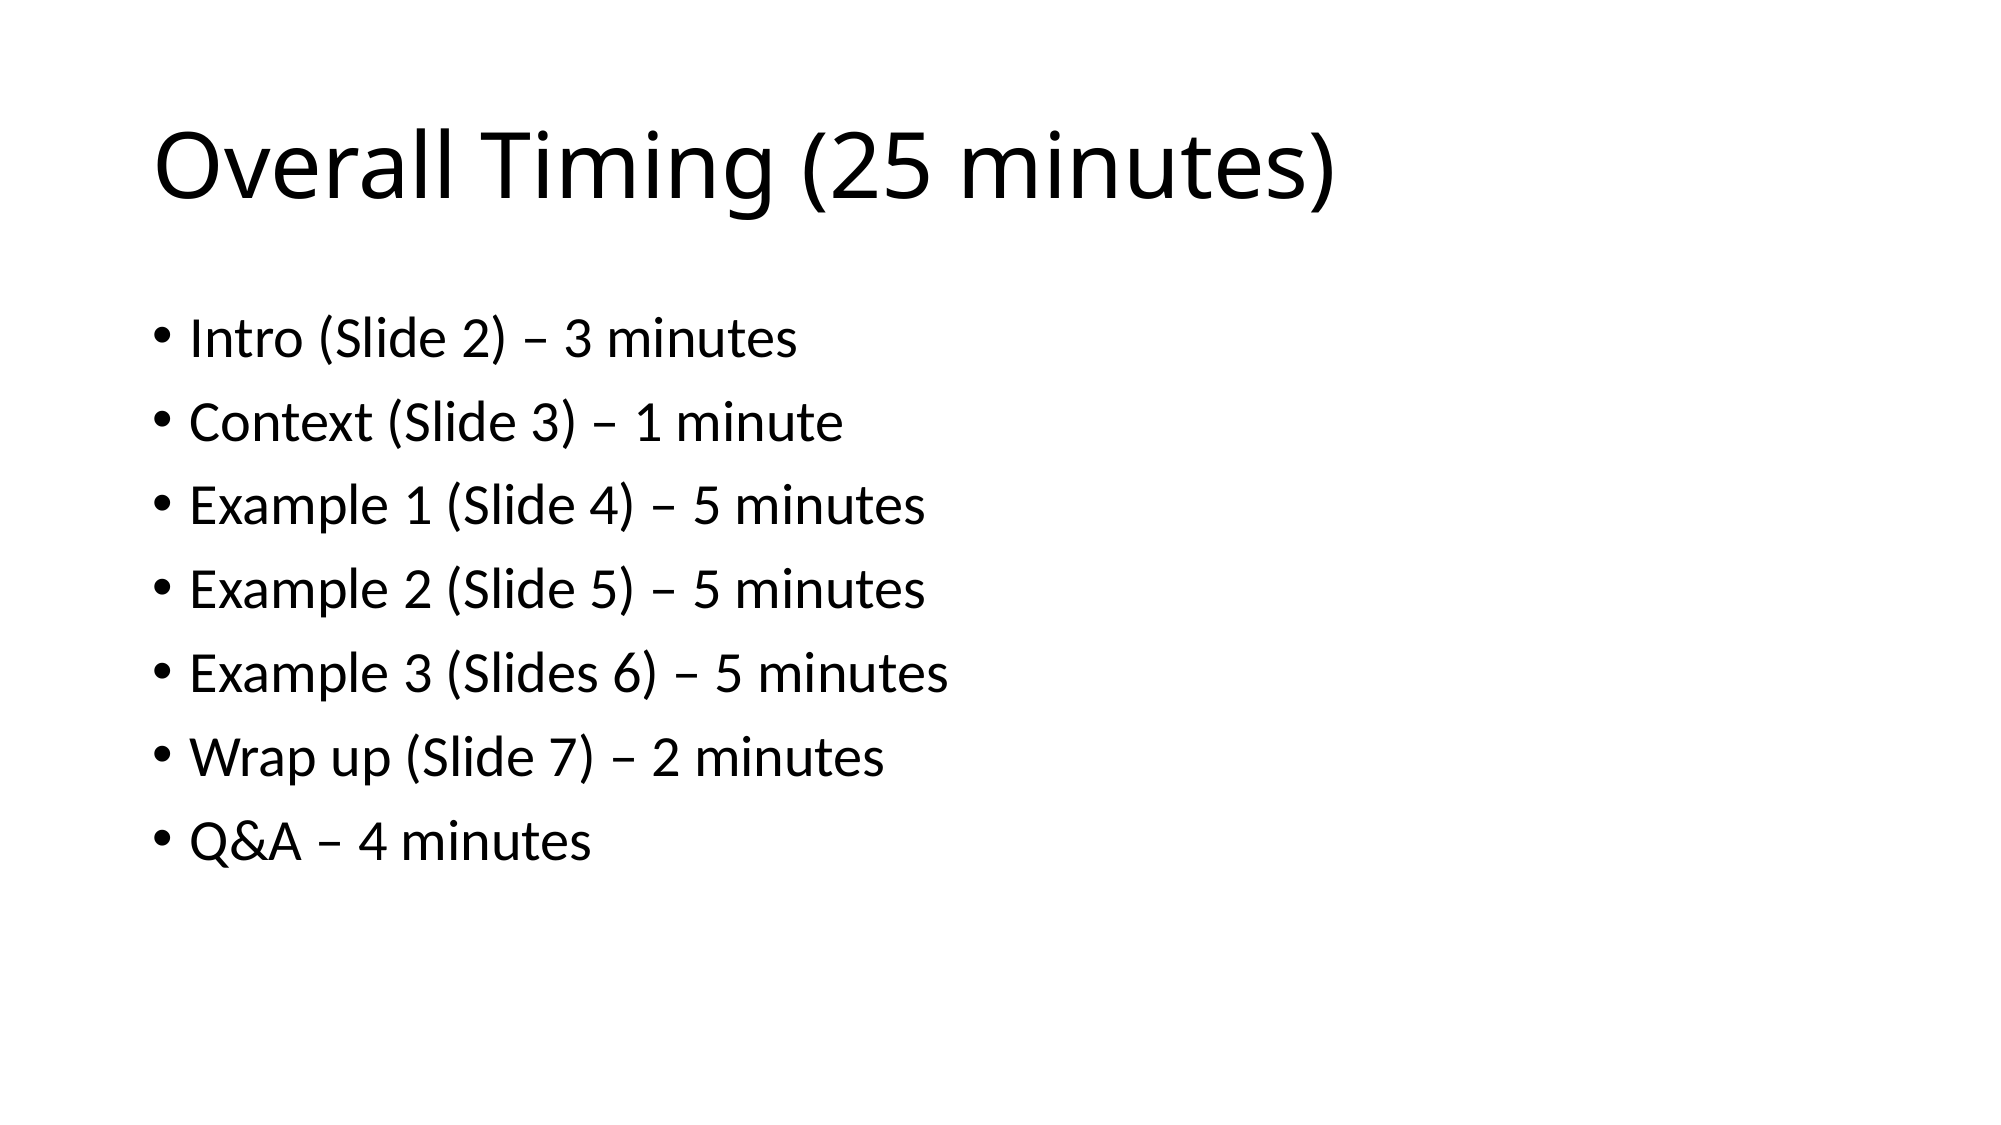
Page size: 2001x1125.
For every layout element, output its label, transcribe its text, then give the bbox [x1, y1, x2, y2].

list Intro (Slide 2) – 3 minutes Context (Slide 3) – 1 minute Example 1 (Slide 4) – 5 minutes Example 2 (Slide 5) – 5 minutes Example 3 (Slides 6) – 5 minutes Wrap up (Slide 7) – 2 minutes Q&A – 4 minutes [137, 299, 1863, 1014]
title Overall Timing (25 minutes) [137, 59, 1863, 278]
